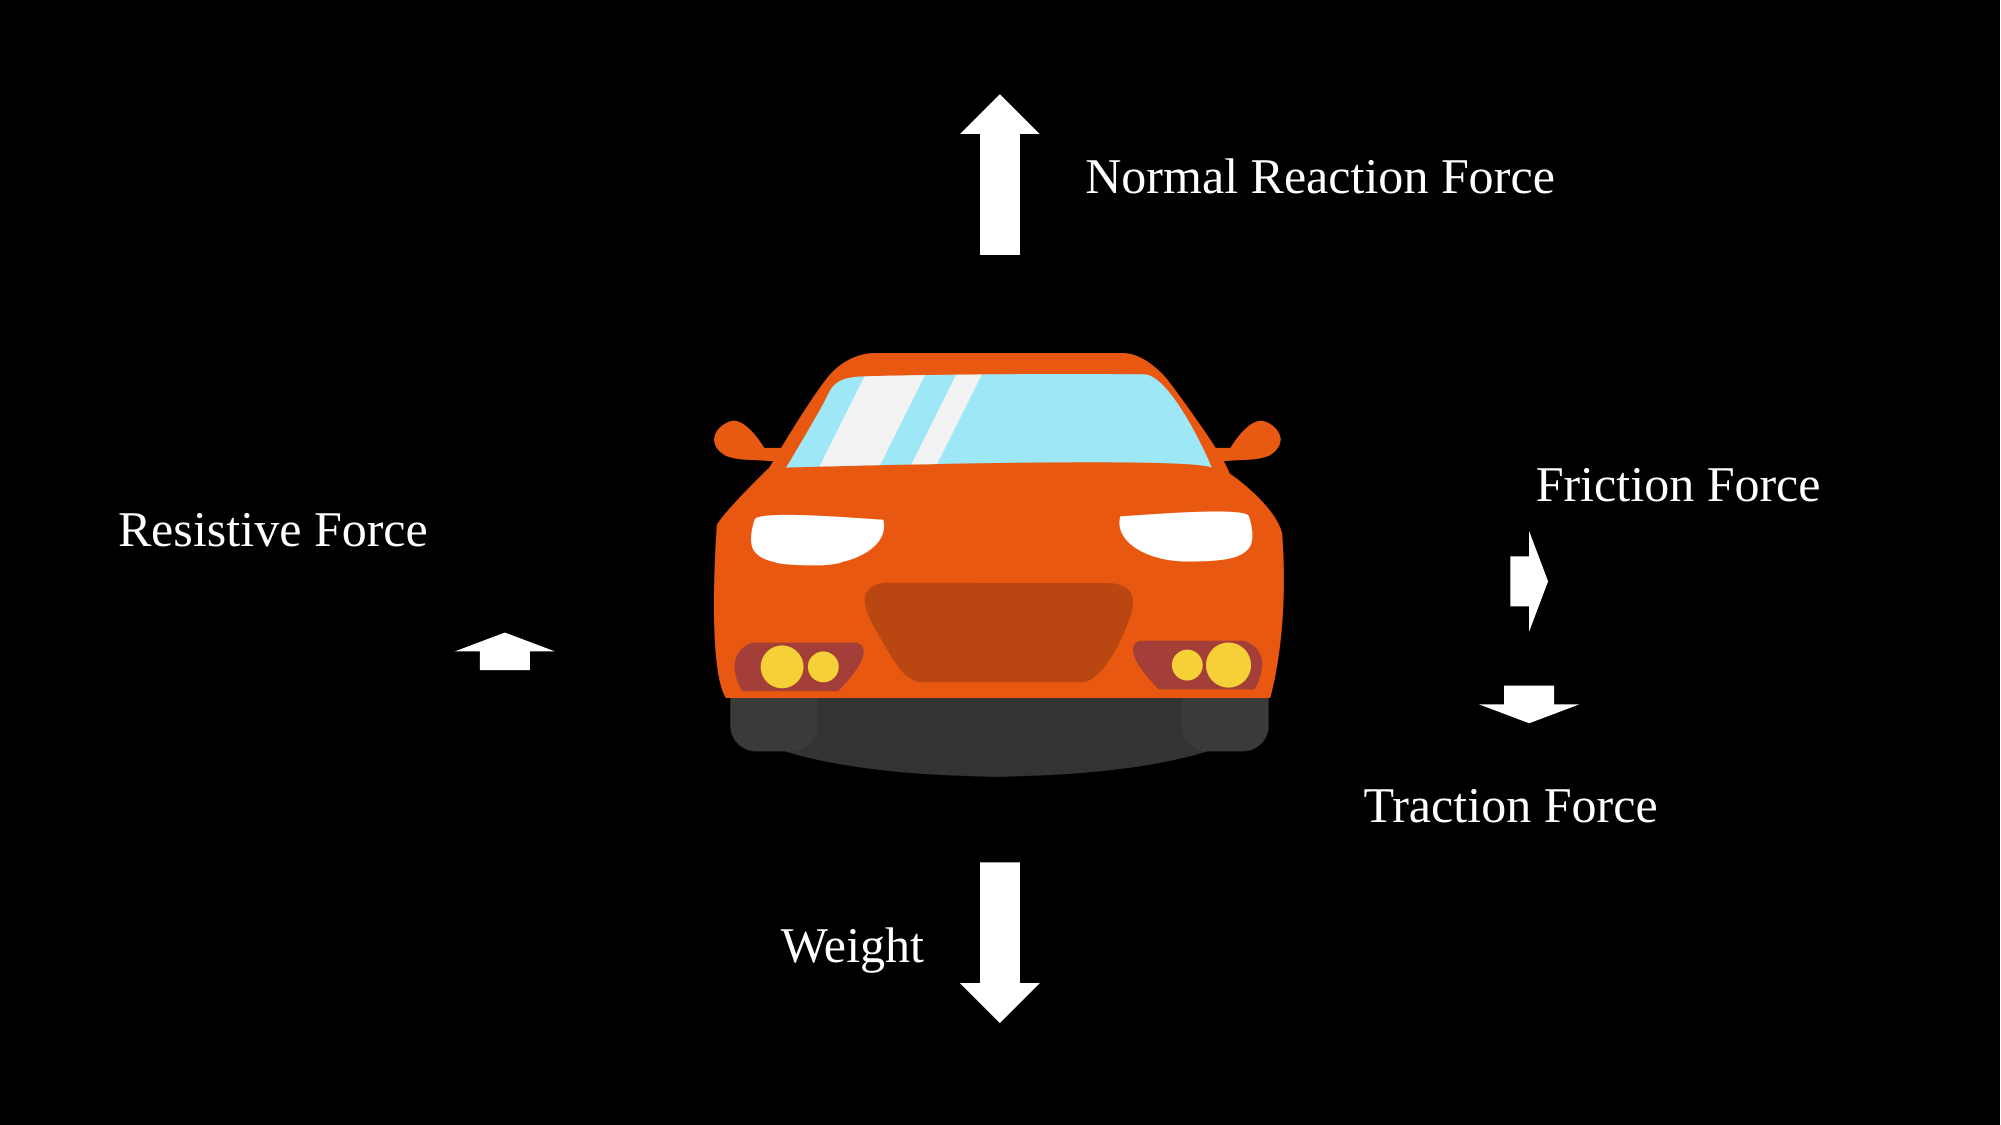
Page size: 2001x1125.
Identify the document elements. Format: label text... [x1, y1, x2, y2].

text_box Normal Reaction Force [1070, 136, 1583, 212]
text_box Weight [766, 904, 940, 980]
text_box Traction Force [1466, 765, 1673, 841]
text_box [1478, 684, 1580, 725]
text_box Resistive Force [103, 488, 444, 564]
text_box Friction Force [1521, 444, 1836, 520]
text_box [1509, 531, 1550, 632]
text_box [957, 92, 1043, 256]
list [534, 262, 1466, 863]
text_box [957, 863, 1043, 1025]
text_box [454, 631, 534, 672]
